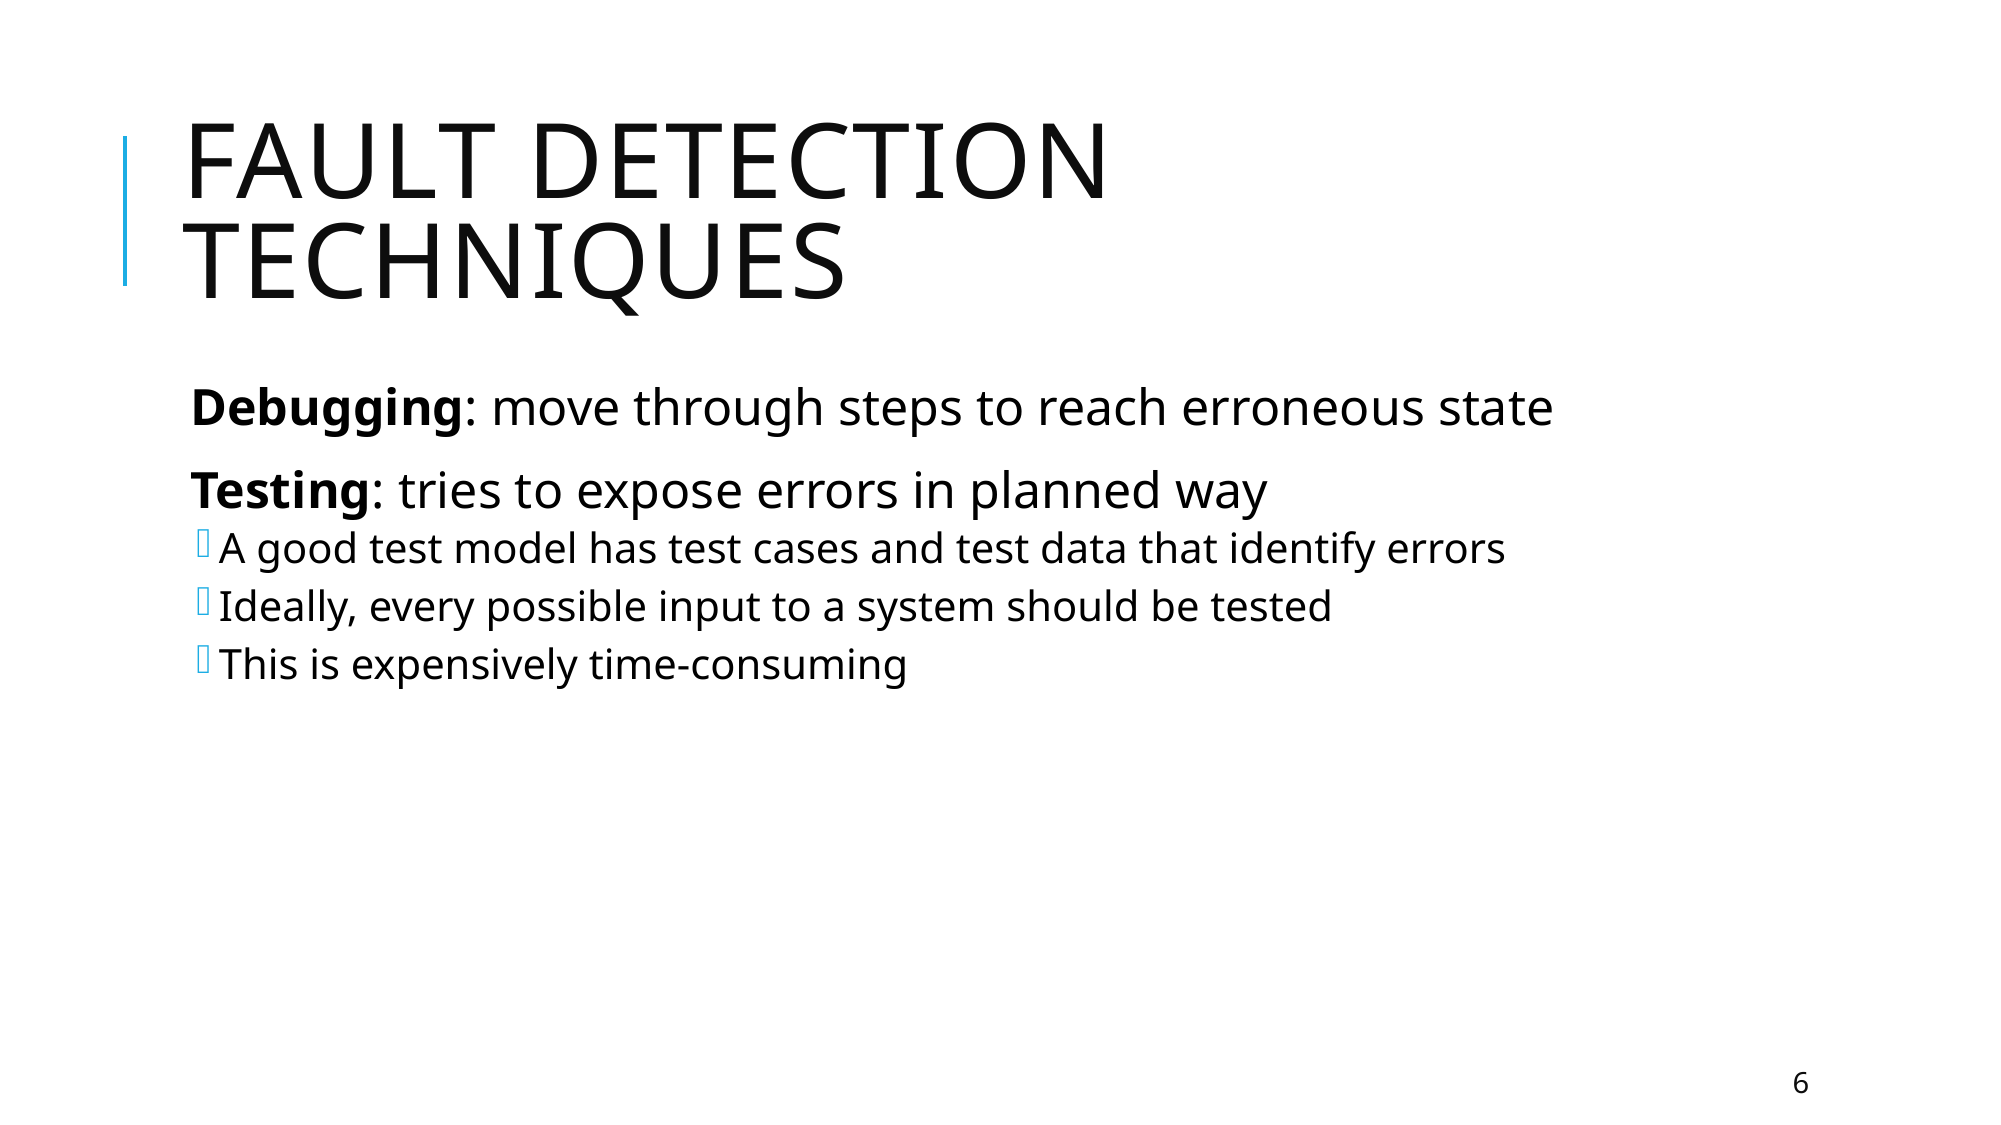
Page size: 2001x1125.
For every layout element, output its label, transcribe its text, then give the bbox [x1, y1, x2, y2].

title Fault detection techniques [168, 96, 1763, 342]
list Debugging: move through steps to reach erroneous state Testing: tries to expose errors in planned way A good test model has test cases and test data that identify errors Ideally, every possible input to a system should be tested This is expensively time-consuming [168, 375, 1763, 1035]
slide_number 6 [1777, 1061, 1938, 1107]
